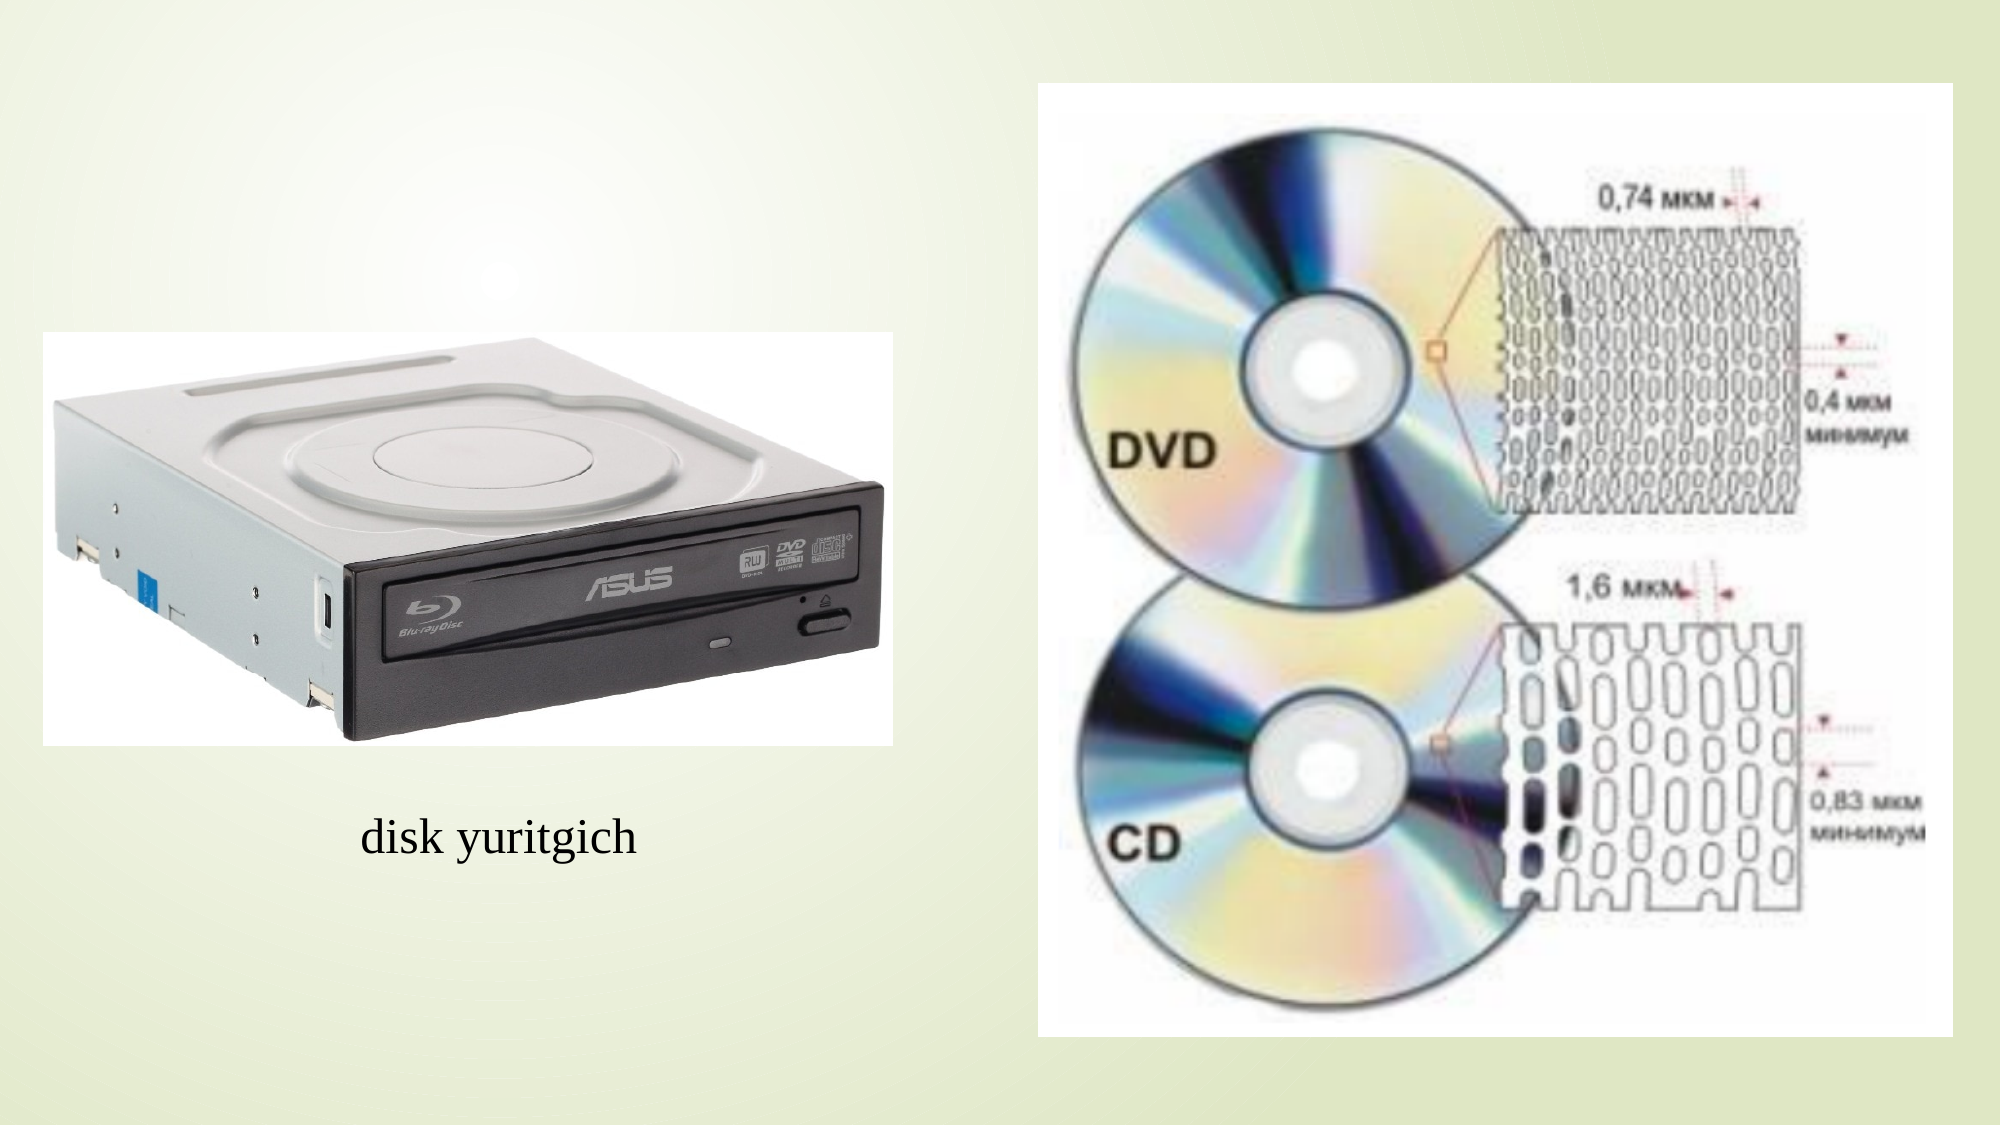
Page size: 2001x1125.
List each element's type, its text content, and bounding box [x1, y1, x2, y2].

text_box disk yuritgich [345, 795, 653, 871]
picture [1037, 82, 1953, 1037]
picture [42, 332, 894, 746]
